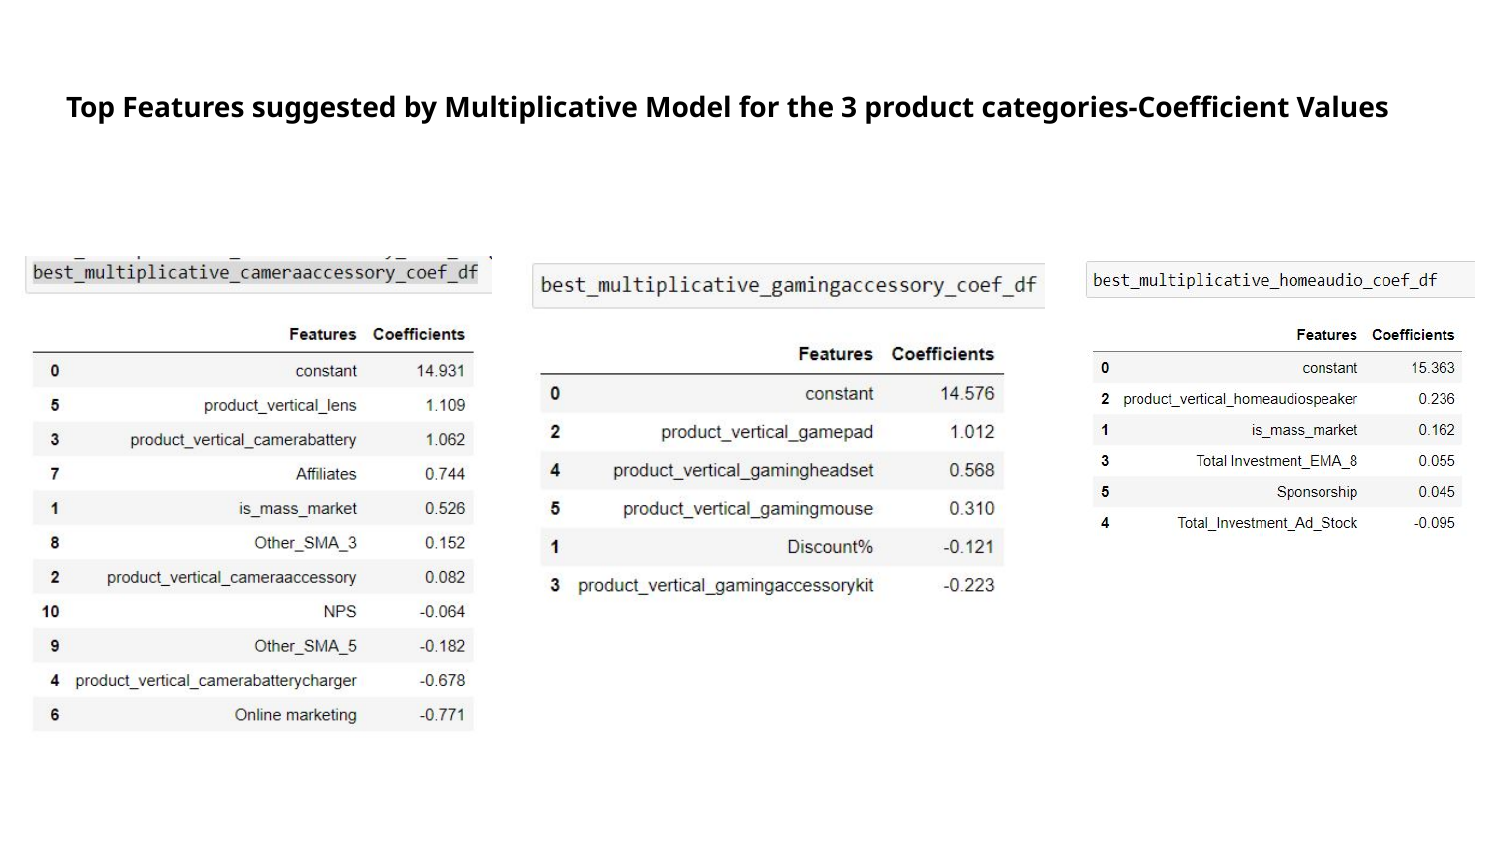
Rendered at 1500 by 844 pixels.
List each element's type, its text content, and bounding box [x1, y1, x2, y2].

picture [1078, 256, 1476, 545]
title Top Features suggested by Multiplicative Model for the 3 product categories-Coefficient Values [51, 72, 1449, 176]
picture [525, 256, 1045, 614]
picture [21, 256, 492, 744]
